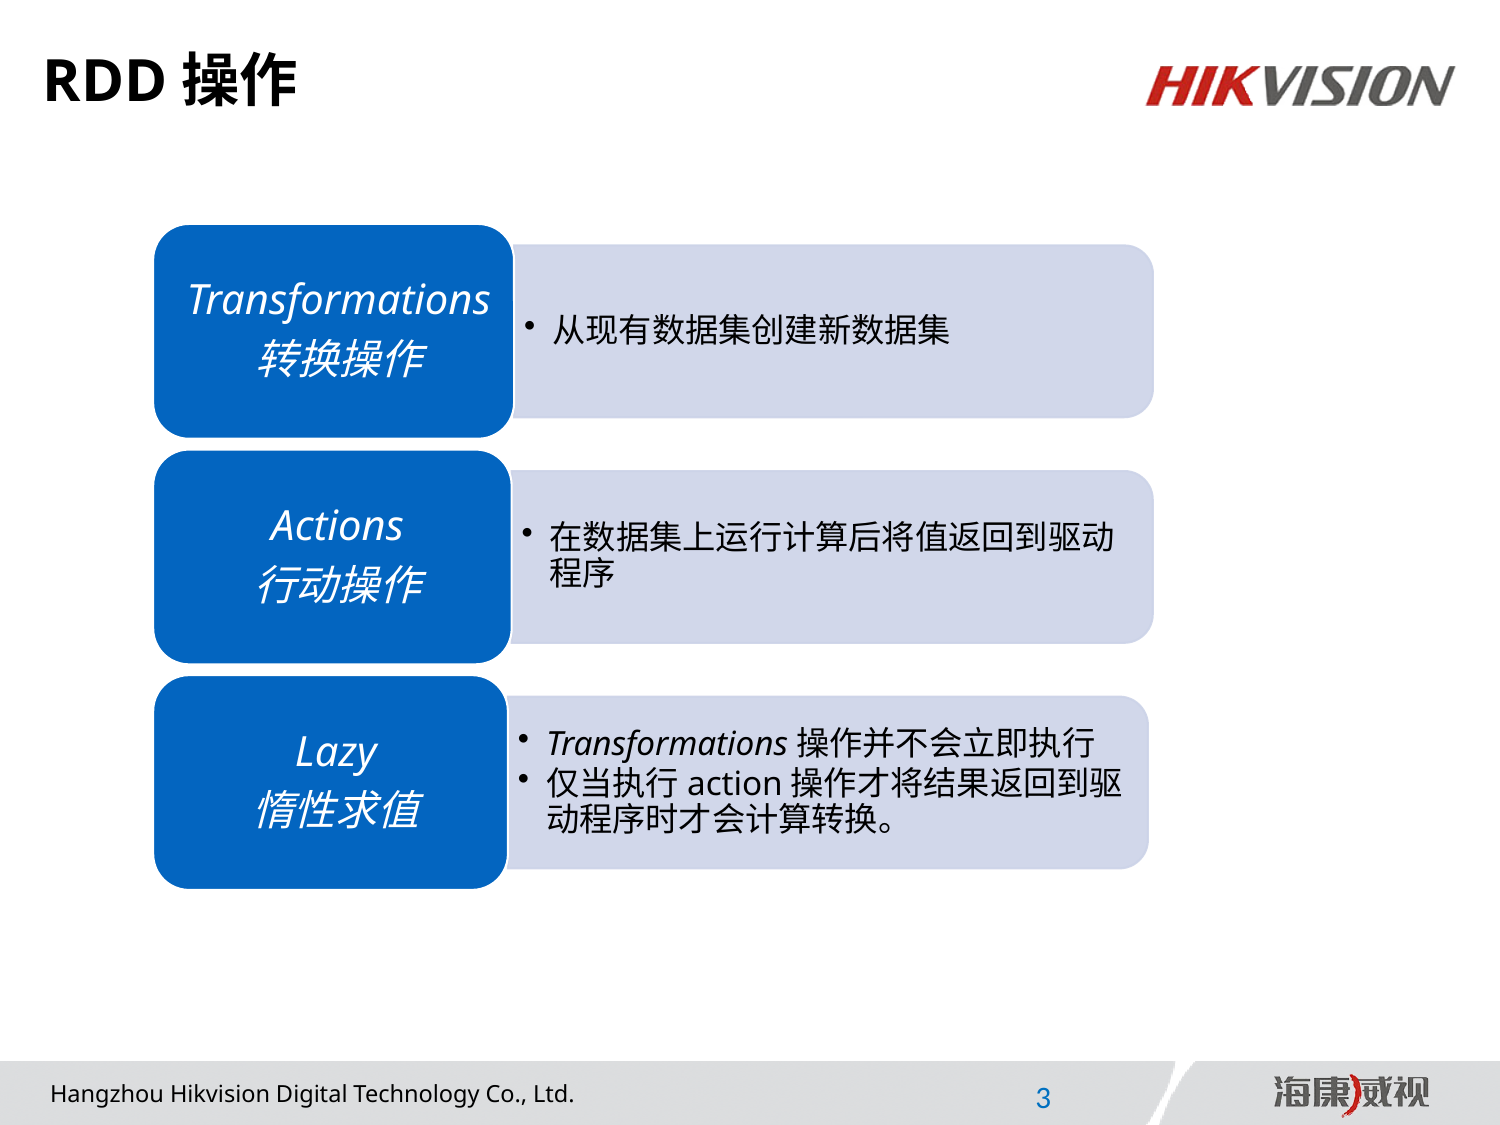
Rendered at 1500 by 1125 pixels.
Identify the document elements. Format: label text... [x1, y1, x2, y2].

picture [0, 1061, 1500, 1125]
title RDD操作 [42, 38, 1080, 117]
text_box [153, 223, 1154, 891]
picture [1142, 66, 1457, 106]
